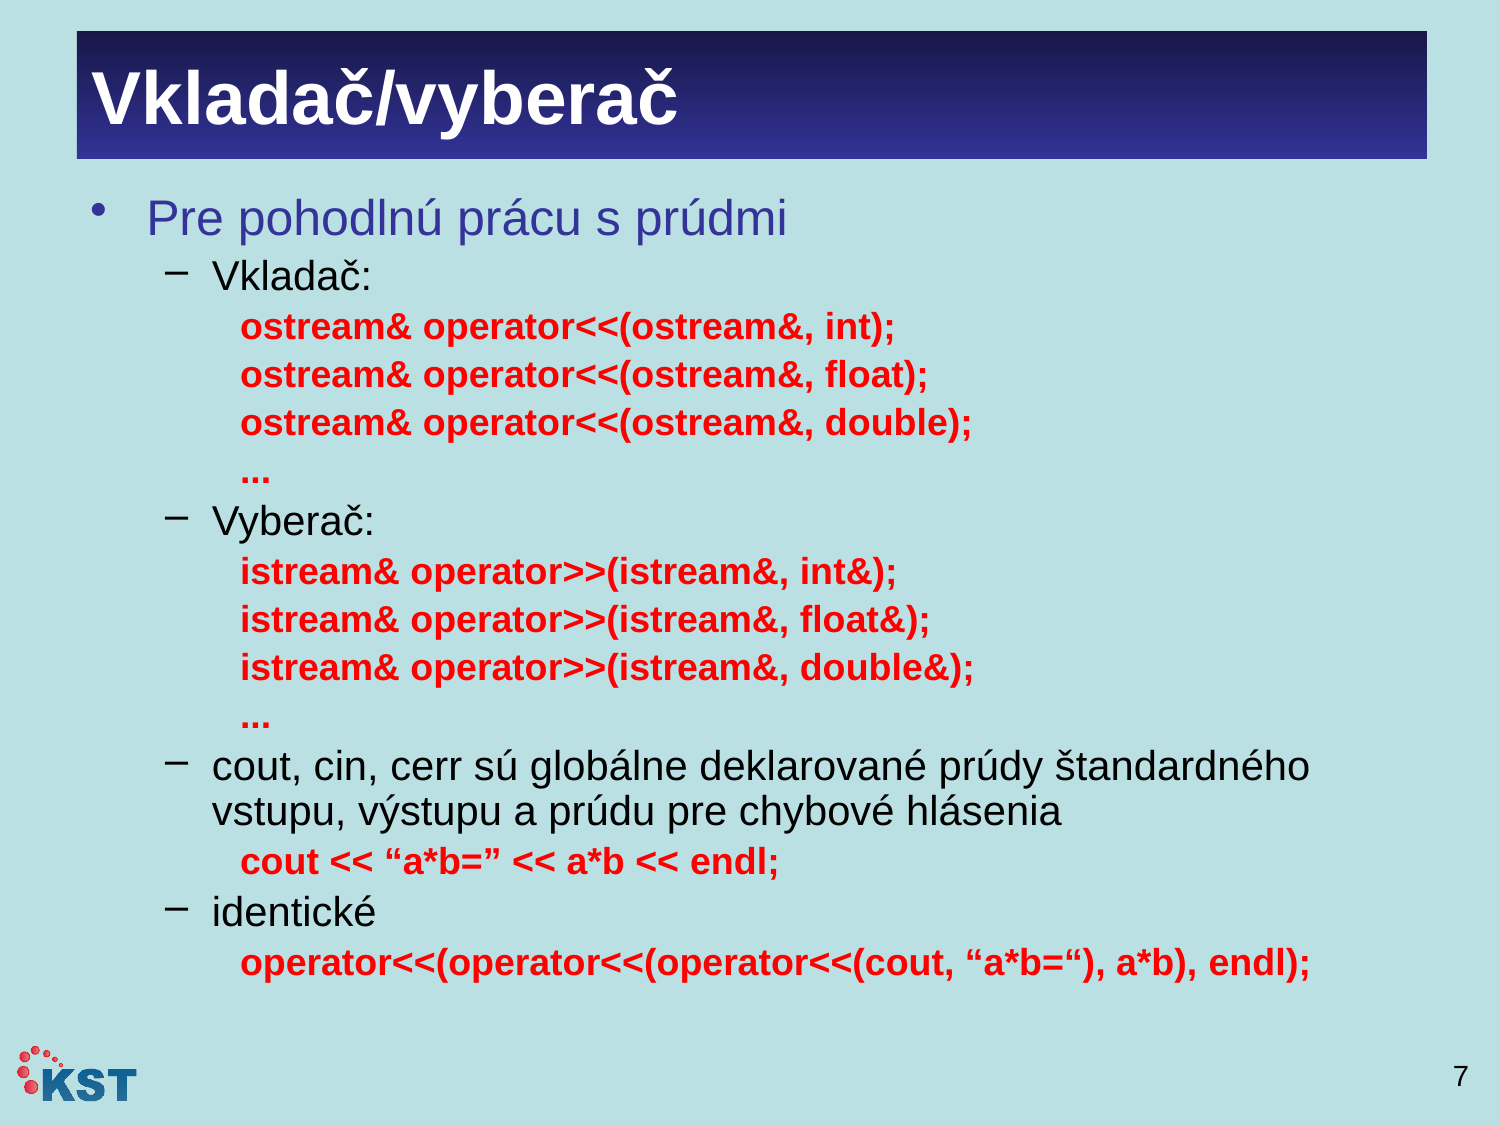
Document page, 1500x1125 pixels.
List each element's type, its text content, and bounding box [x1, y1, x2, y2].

list Pre pohodlnú prácu s prúdmi Vkladač: ostream& operator<<(ostream&, int); ostream& operator<<(ostream&, float); ostream& operator<<(ostream&, double); ... Vyberač: istream& operator>>(istream&, int&); istream& operator>>(istream&, float&); istream& operator>>(istream&, double&); ... cout, cin, cerr sú globálne deklarované prúdy štandardného vstupu, výstupu a prúdu pre chybové hlásenia cout << “a*b=” << a*b << endl; identické operator<<(operator<<(operator<<(cout, “a*b=“), a*b), endl); [75, 184, 1425, 1125]
title Vkladač/vyberač [76, 30, 1428, 159]
slide_number 7 [1434, 1049, 1485, 1106]
picture [17, 1046, 140, 1106]
